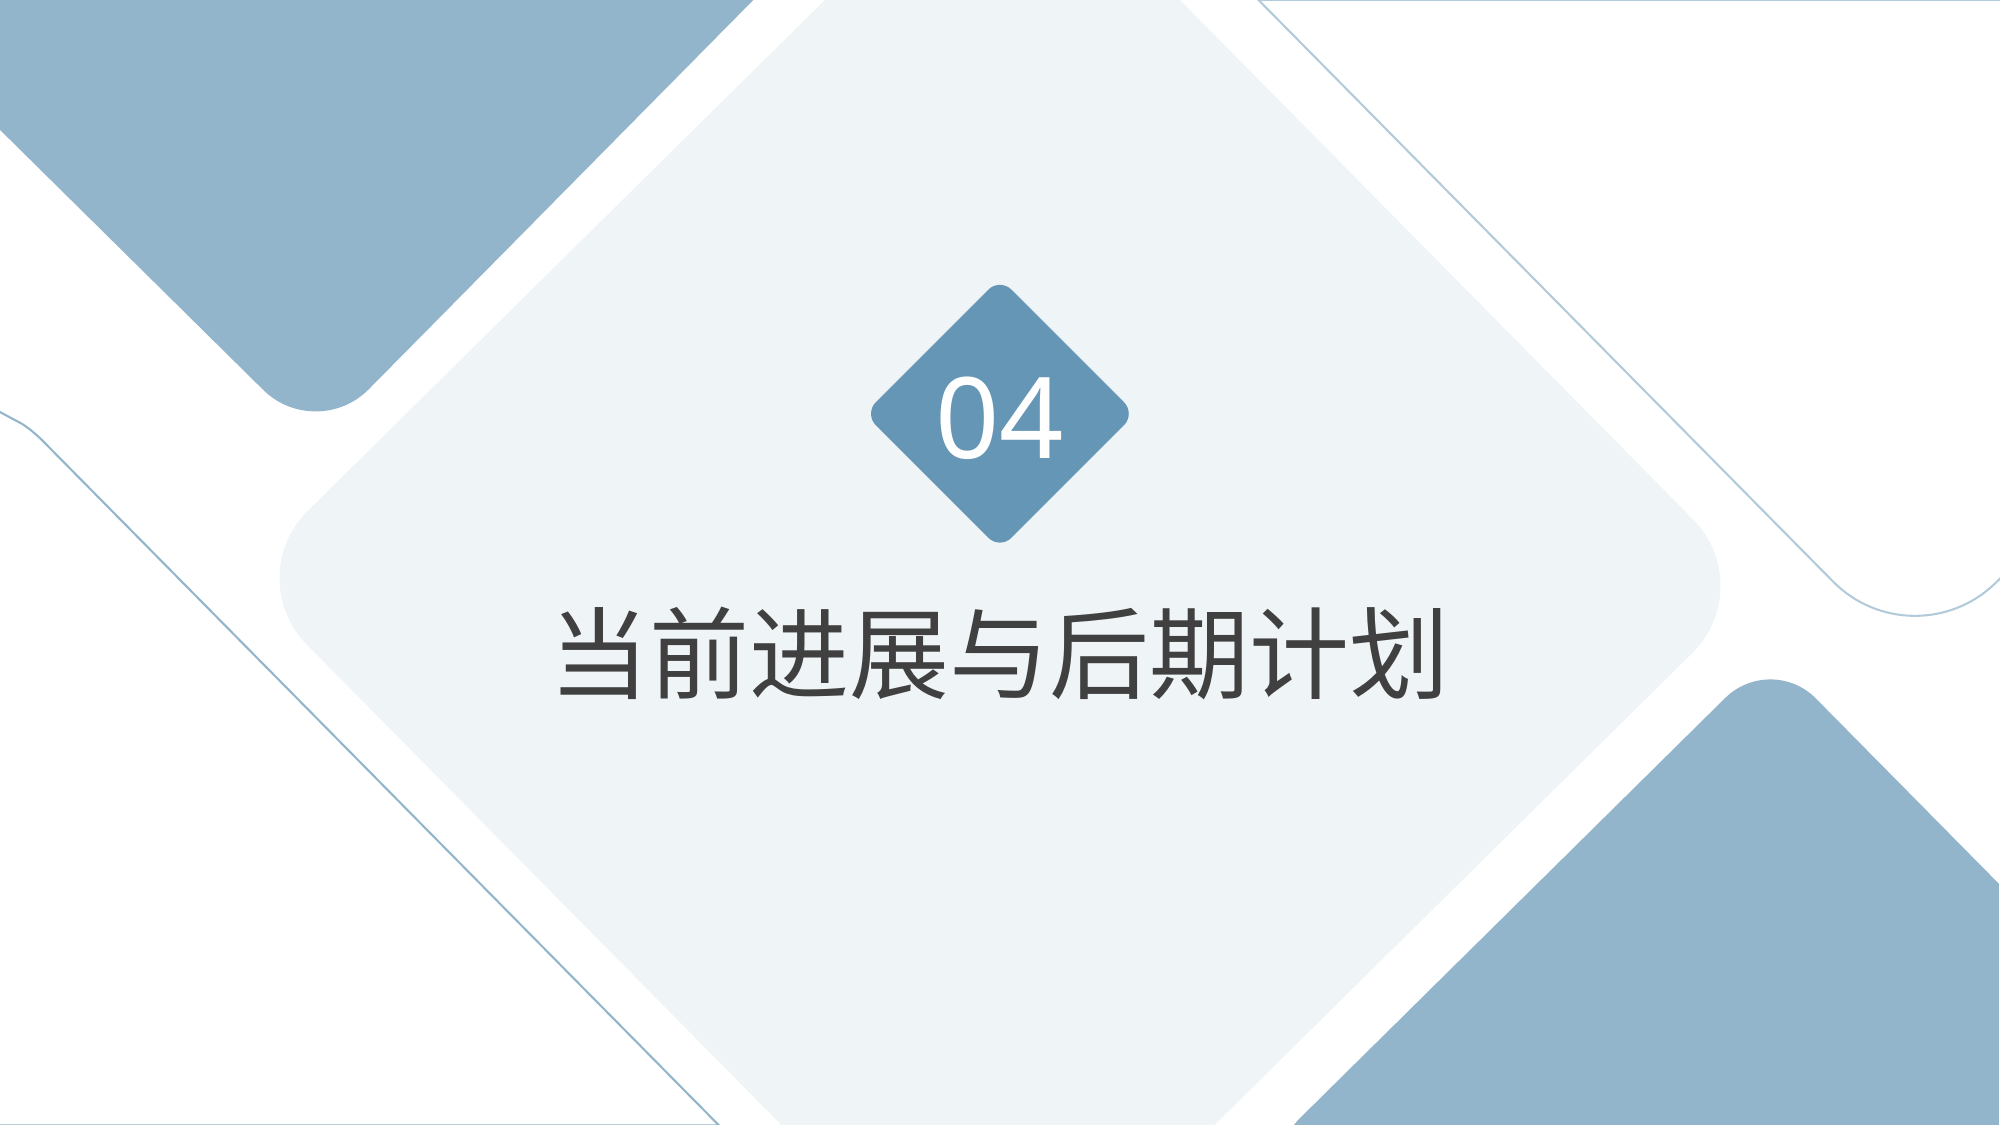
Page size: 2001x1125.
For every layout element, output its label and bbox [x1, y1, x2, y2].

text_box [0, 0, 2000, 1125]
